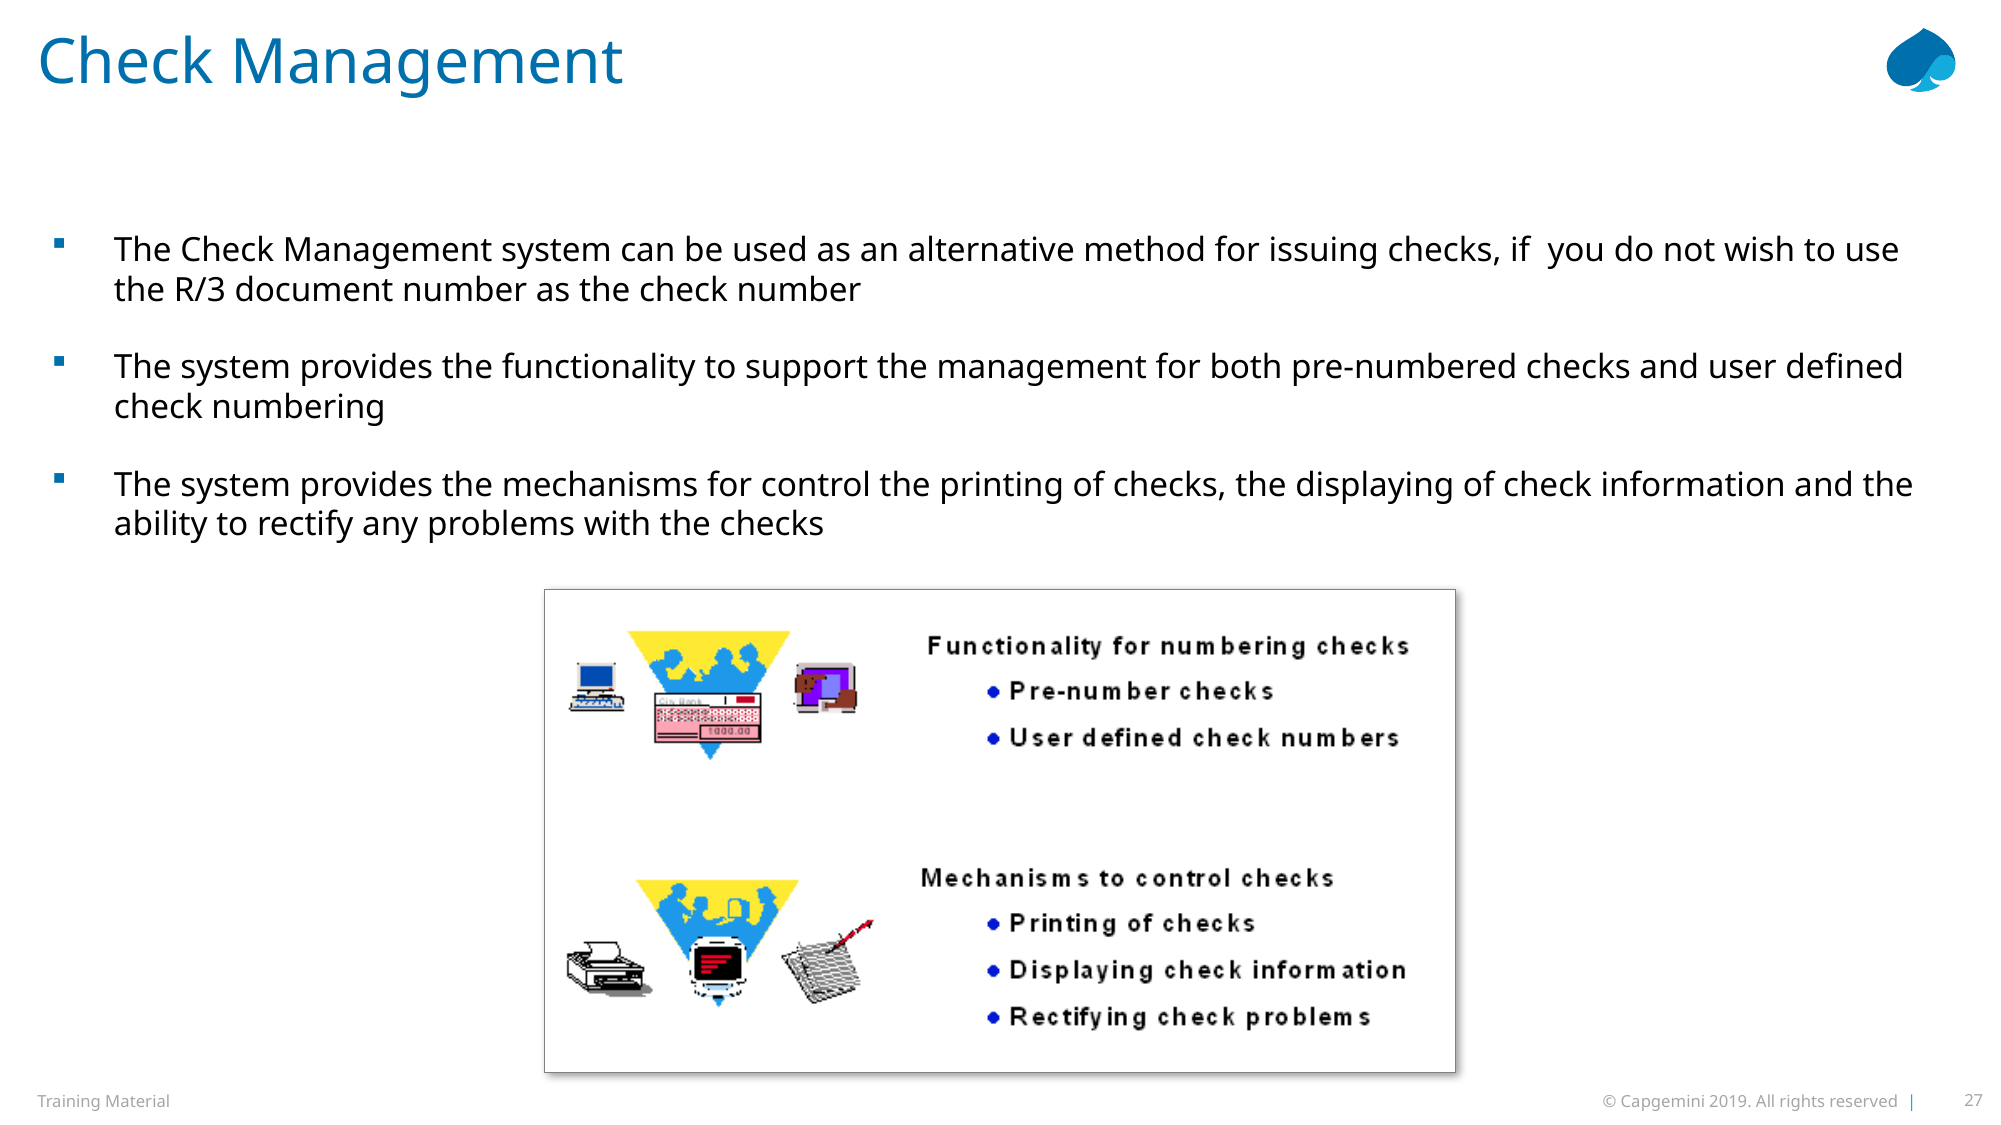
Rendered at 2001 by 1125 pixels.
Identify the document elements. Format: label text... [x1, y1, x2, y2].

picture [544, 588, 1456, 1073]
title Check Management [37, 0, 1863, 119]
text_box The Check Management system can be used as an alternative method for issuing checks, if you do not wish to use the R/3 document number as the check number The system provides the functionality to support the management for both pre-numbered checks and user defined check numbering The system provides the mechanisms for control the printing of checks, the displaying of check information and the ability to rectify any problems with the checks [36, 220, 1955, 550]
